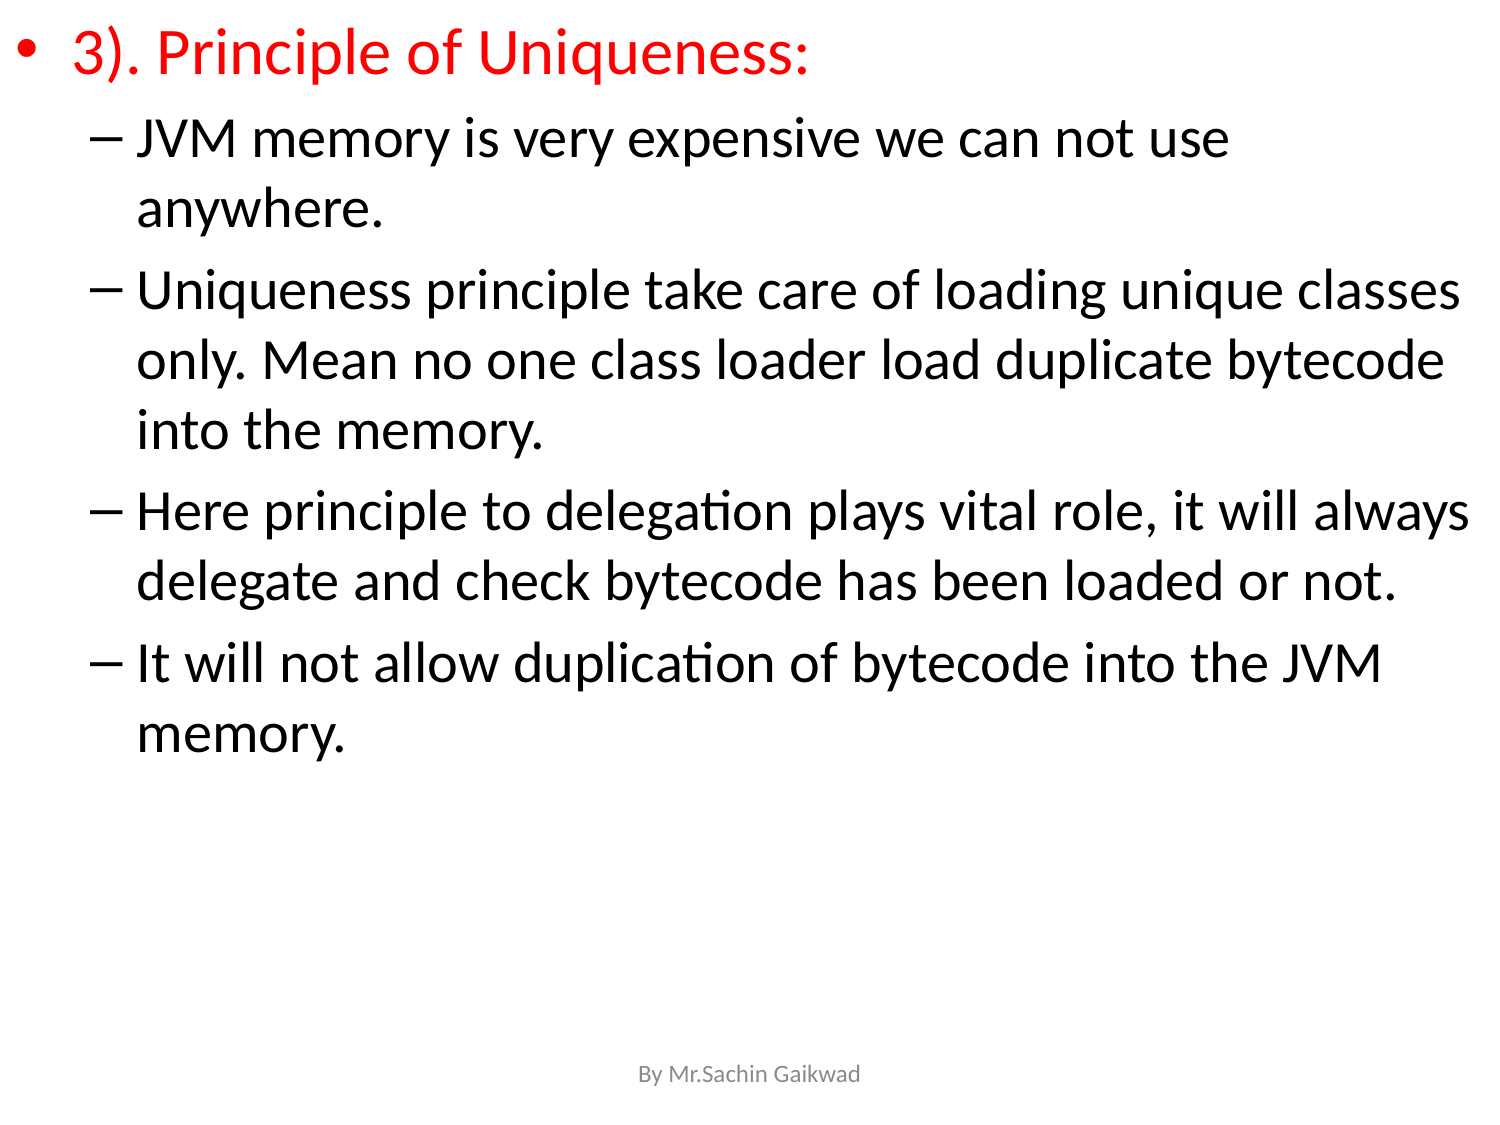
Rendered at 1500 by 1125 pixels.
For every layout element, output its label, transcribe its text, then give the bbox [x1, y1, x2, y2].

footer By Mr.Sachin Gaikwad [512, 1042, 988, 1103]
list 3). Principle of Uniqueness: JVM memory is very expensive we can not use anywhere. Uniqueness principle take care of loading unique classes only. Mean no one class loader load duplicate bytecode into the memory. Here principle to delegation plays vital role, it will always delegate and check bytecode has been loaded or not. It will not allow duplication of bytecode into the JVM memory. [0, 0, 1500, 1125]
